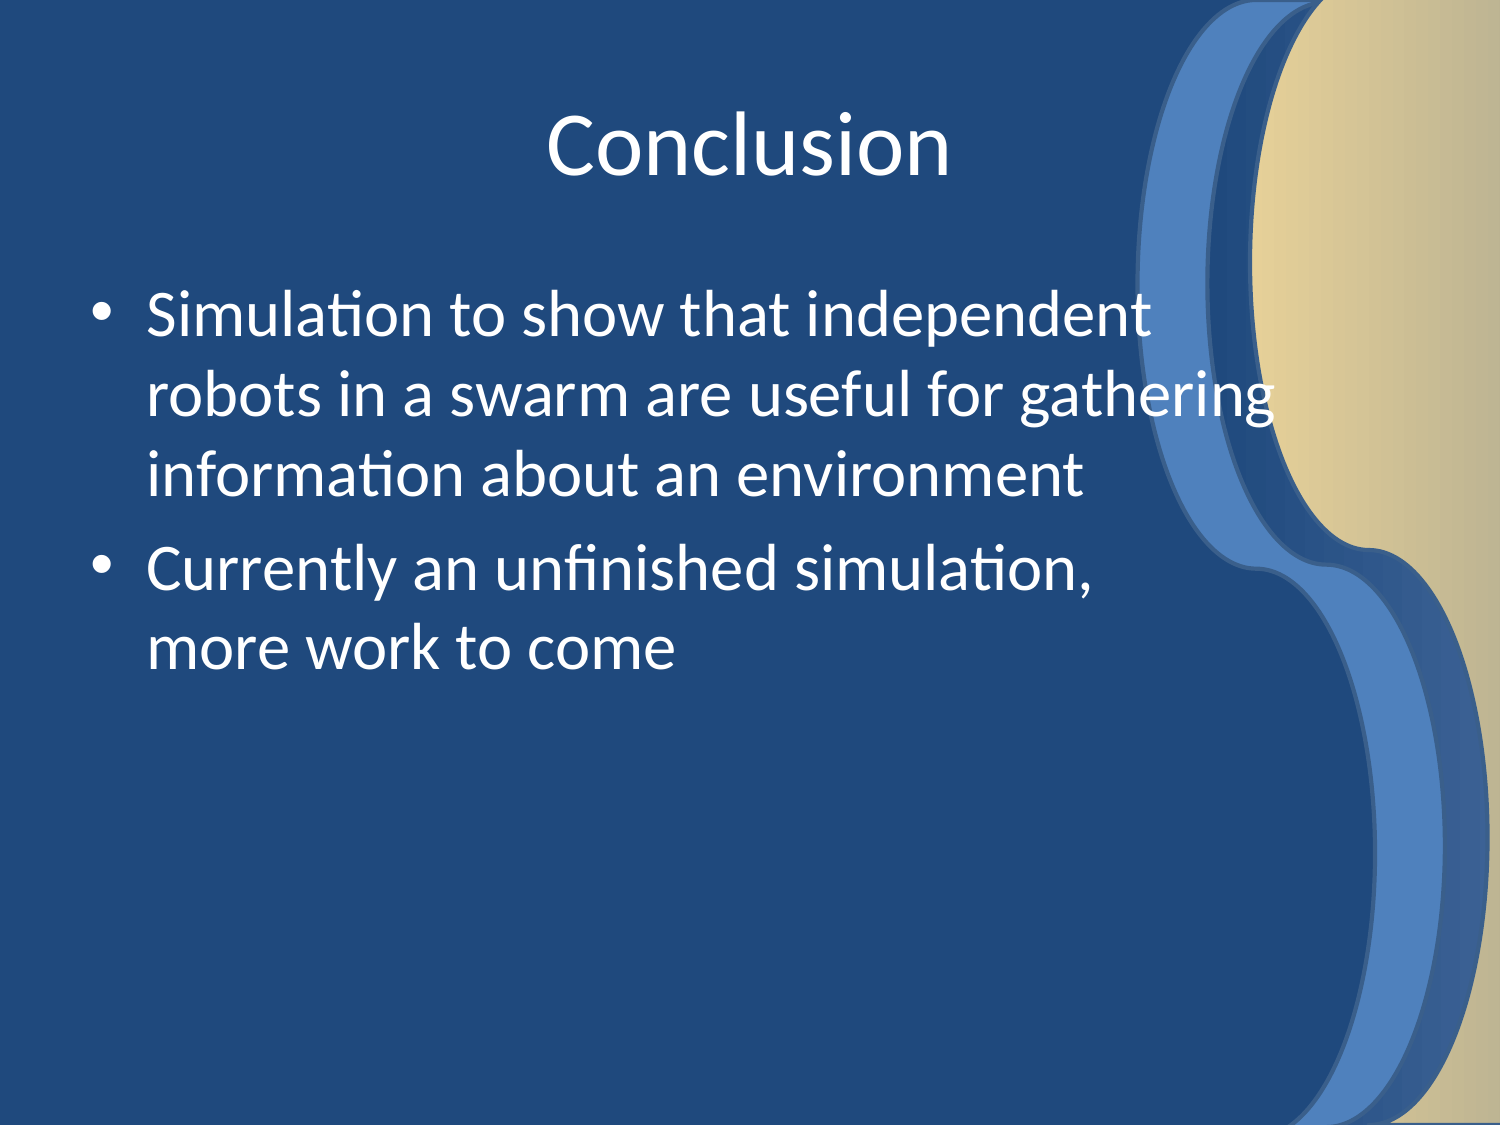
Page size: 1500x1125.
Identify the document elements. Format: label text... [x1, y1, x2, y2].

title Conclusion [75, 45, 1132, 233]
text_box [1137, 0, 1500, 1125]
list Simulation to show that independent robots in a swarm are useful for gathering information about an environment Currently an unfinished simulation, more work to come [75, 262, 1132, 1005]
